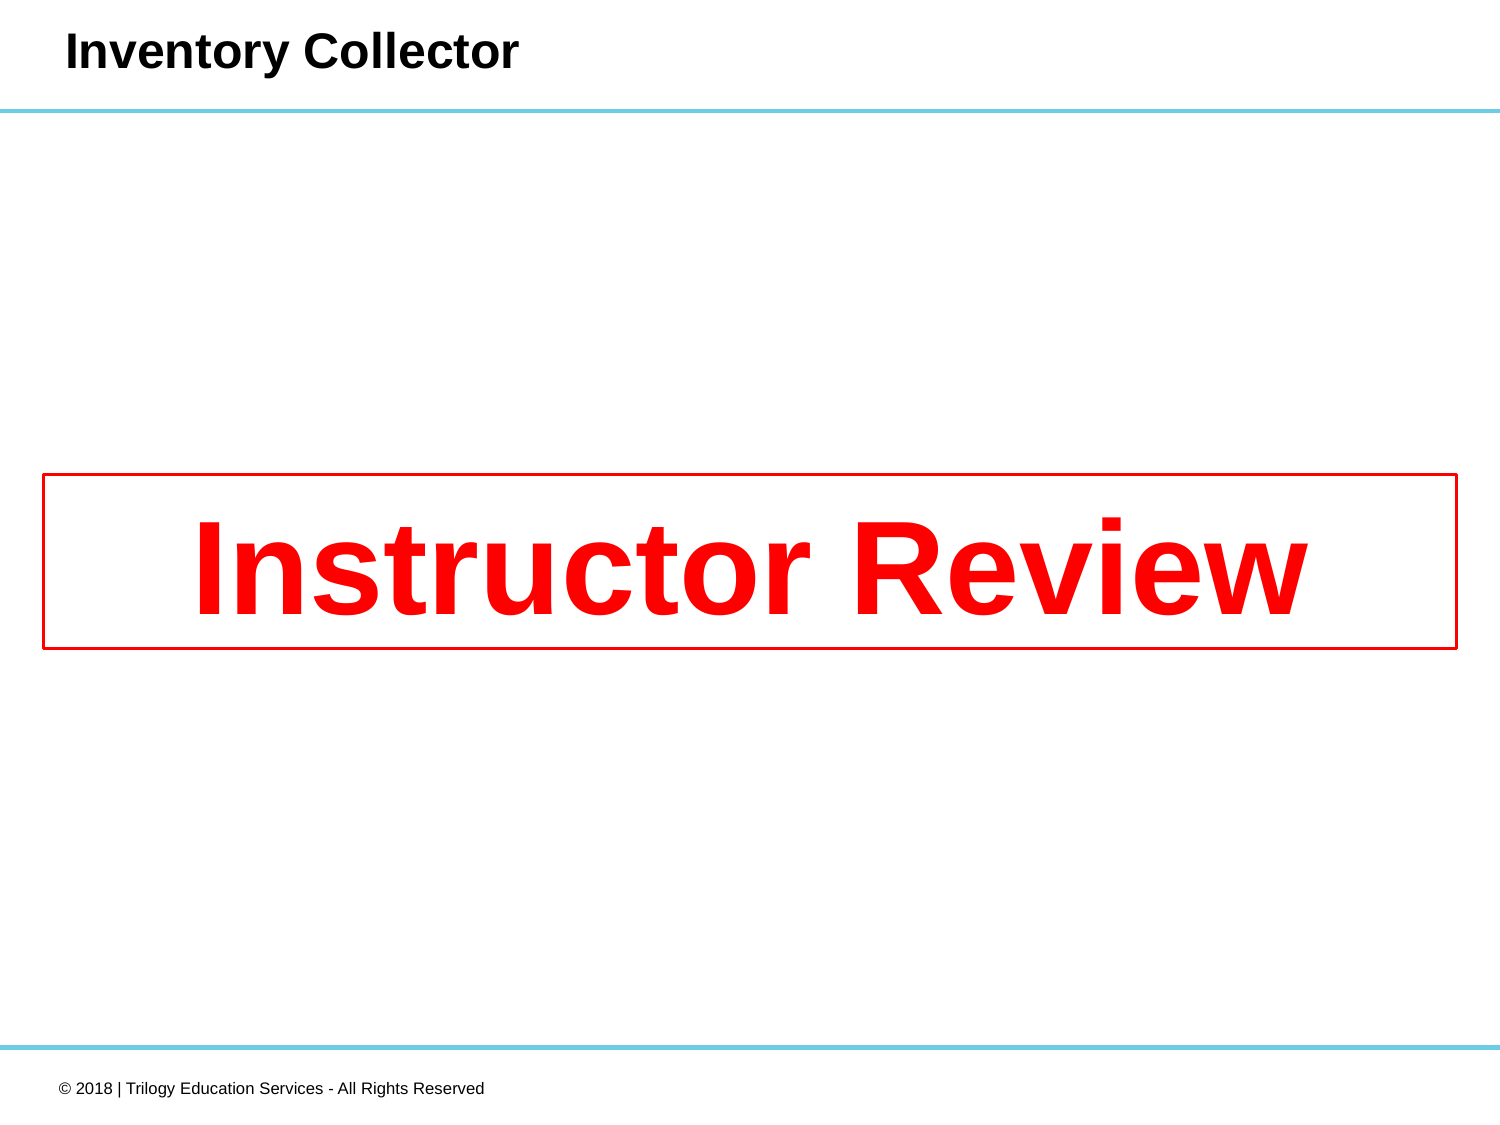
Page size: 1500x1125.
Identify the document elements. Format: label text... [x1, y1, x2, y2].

title Inventory Collector [50, 0, 1475, 108]
text_box Instructor Review [43, 474, 1457, 649]
